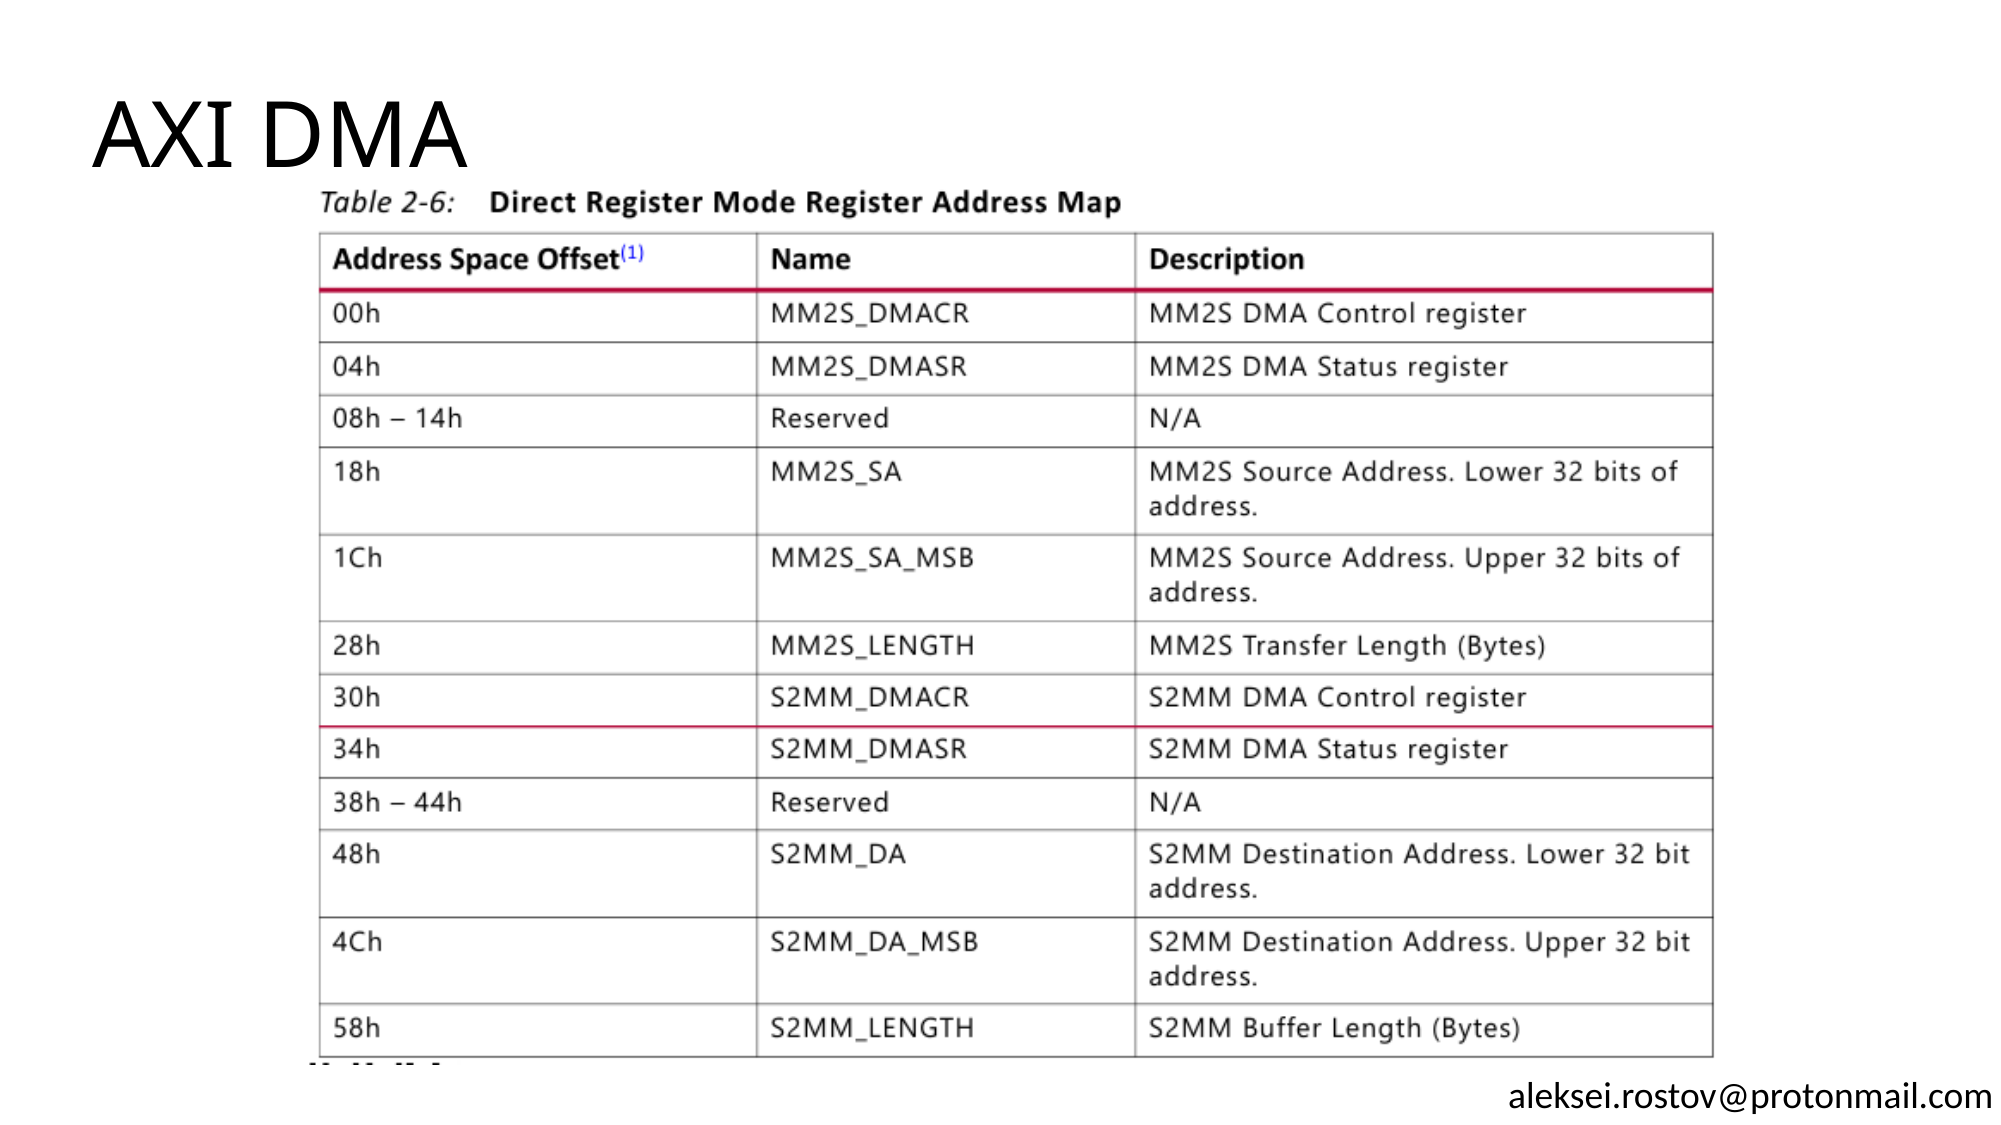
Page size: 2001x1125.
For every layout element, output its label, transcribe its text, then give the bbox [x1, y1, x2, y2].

title AXI DMA [77, 28, 1803, 247]
text_box aleksei.rostov@protonmail.com [1493, 1064, 2000, 1124]
picture [309, 185, 1721, 1065]
